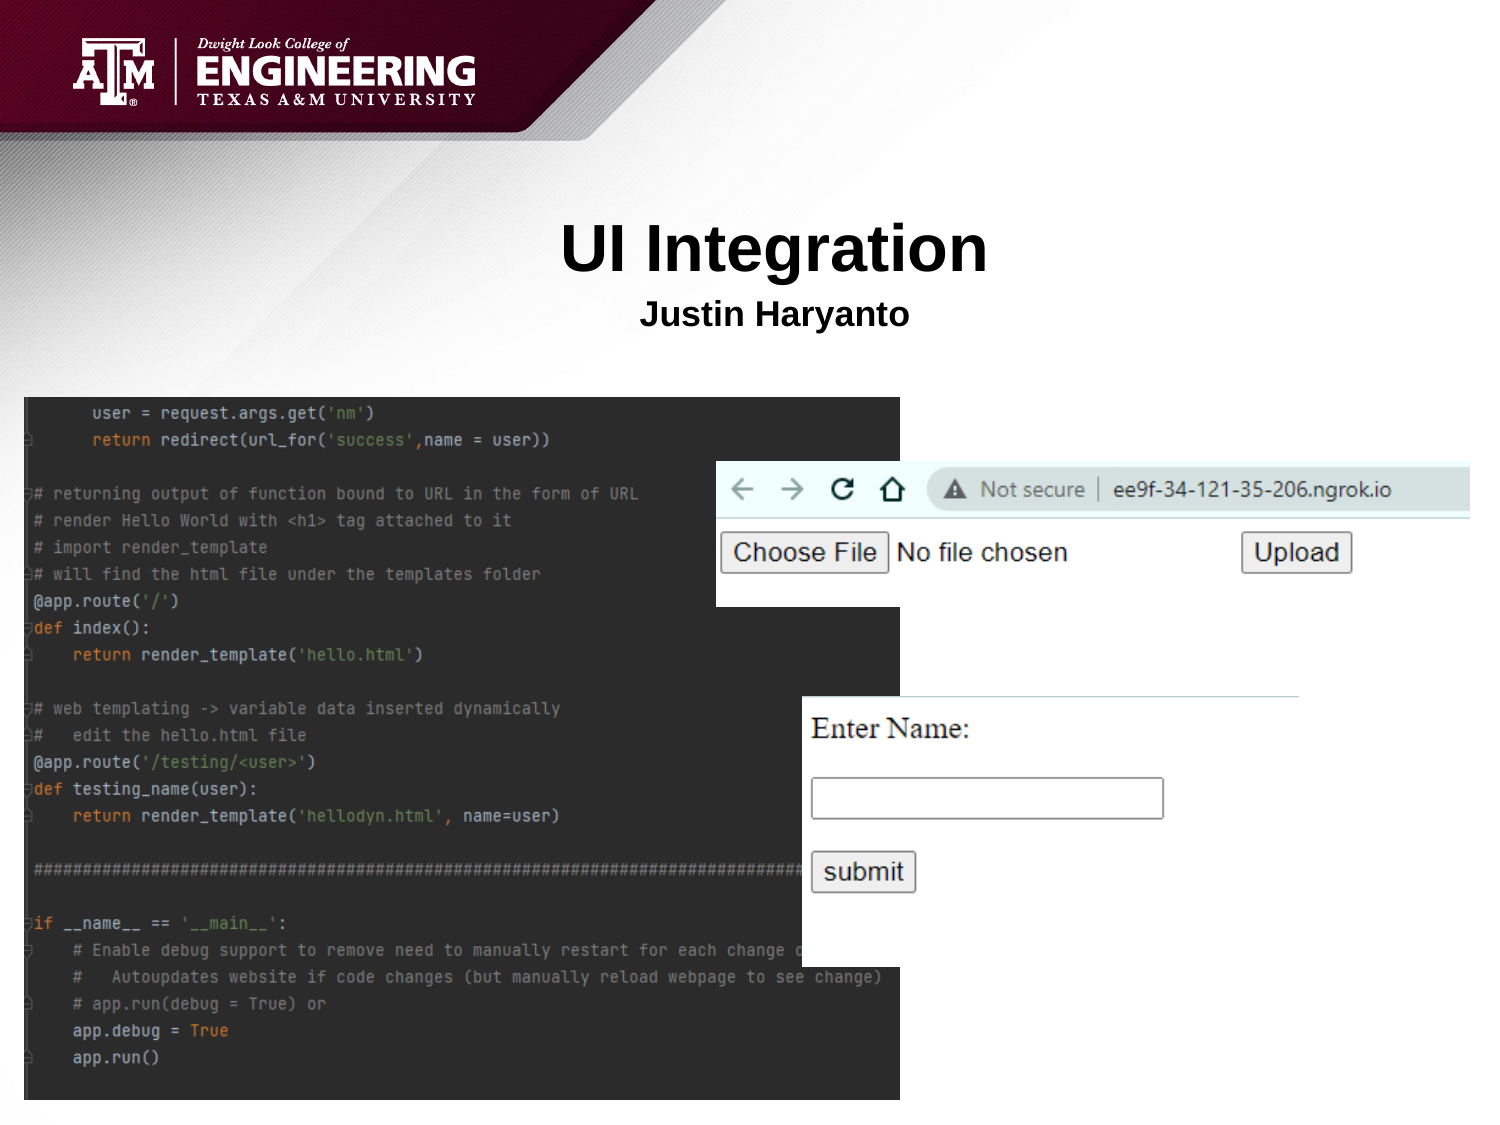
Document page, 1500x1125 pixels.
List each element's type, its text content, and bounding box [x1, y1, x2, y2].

title UI Integration Justin Haryanto [99, 197, 1450, 329]
picture [0, 0, 1500, 1125]
